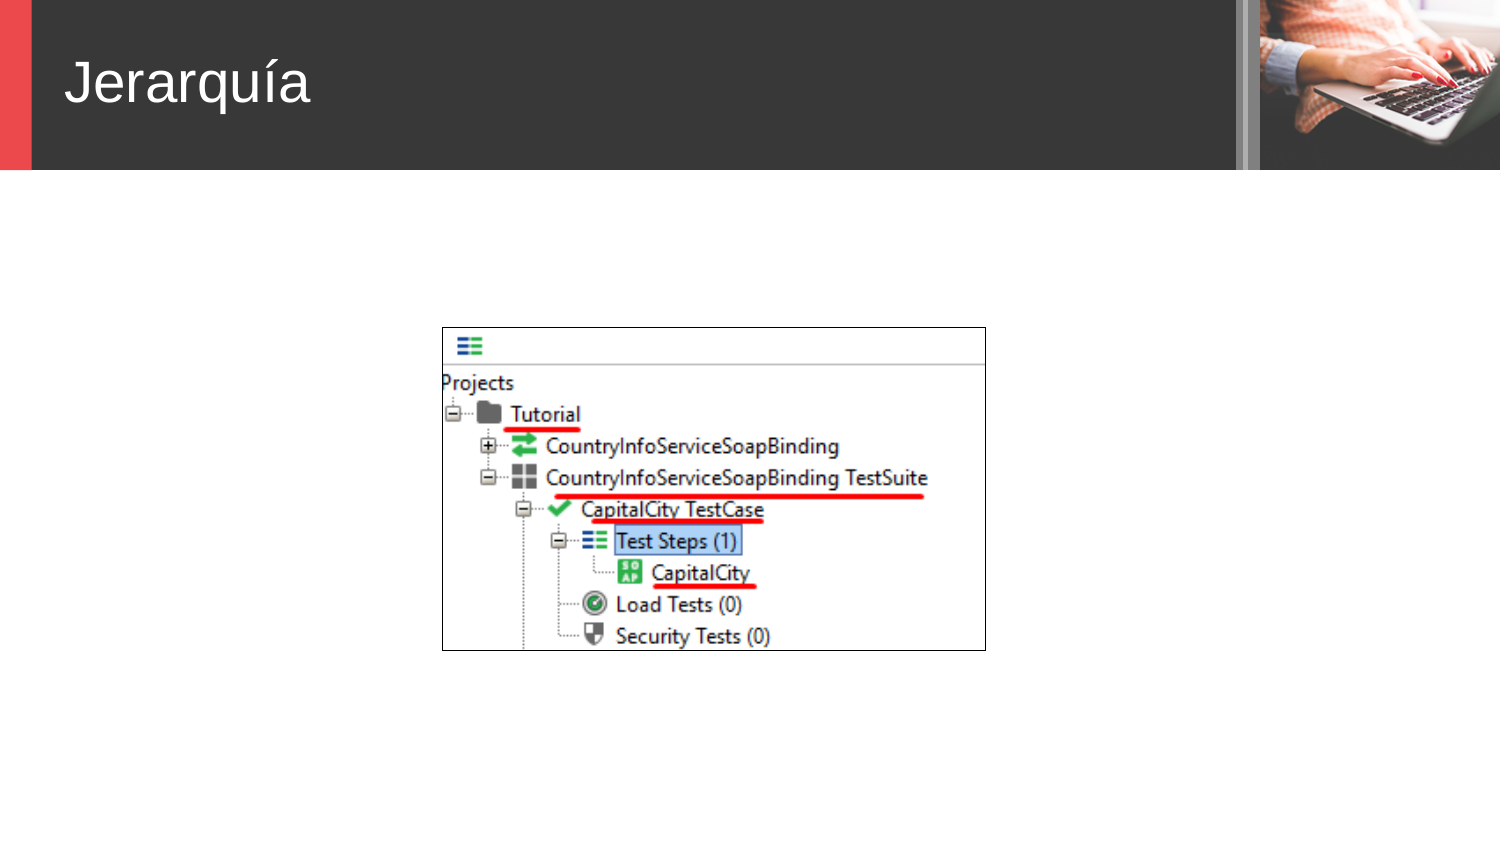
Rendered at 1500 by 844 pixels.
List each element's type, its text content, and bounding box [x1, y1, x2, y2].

list Jerarquía [49, 32, 1231, 127]
picture [0, 0, 1500, 844]
